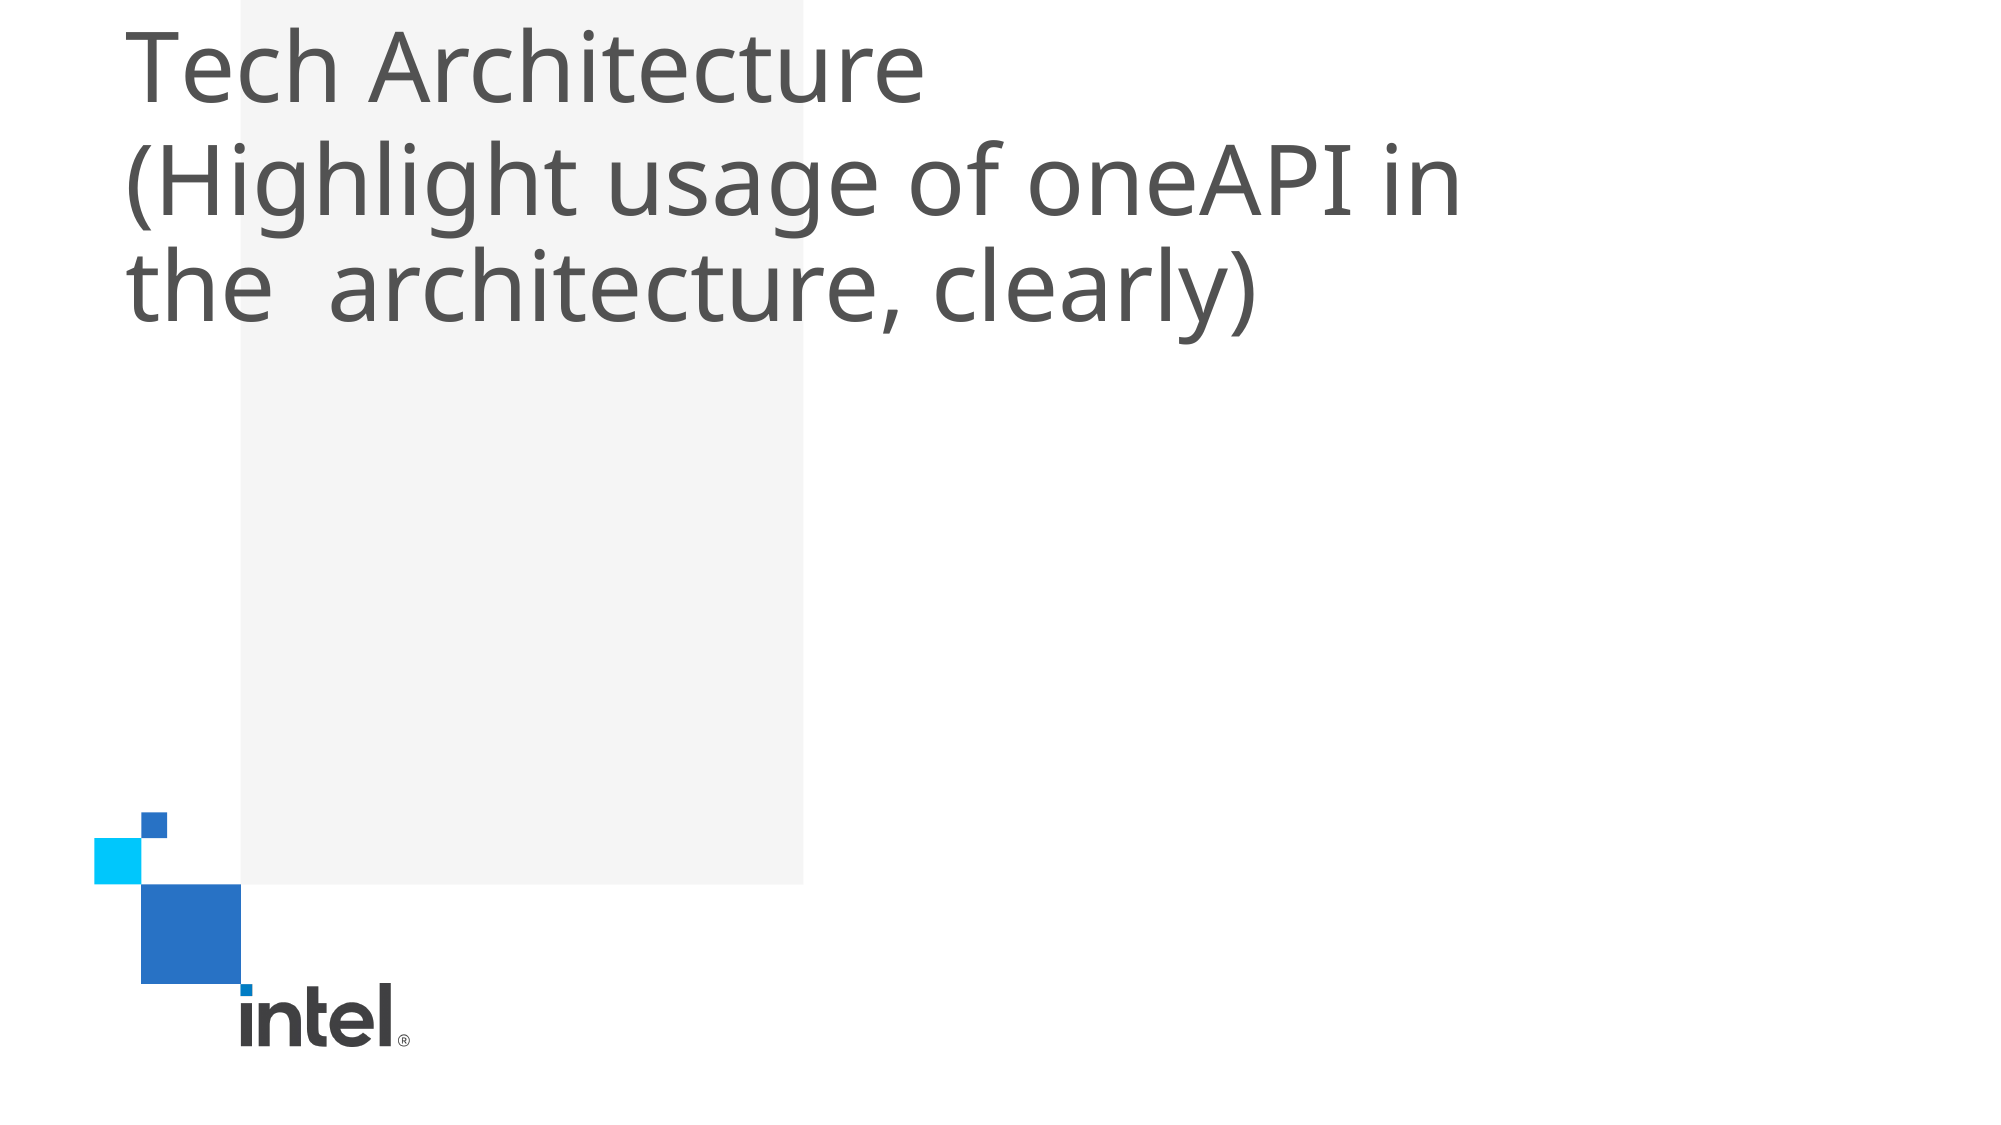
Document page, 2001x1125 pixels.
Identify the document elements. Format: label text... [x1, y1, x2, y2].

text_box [94, 0, 804, 1047]
text_box Tech Architecture (Highlight usage of oneAPI in the architecture, clearly) [808, 8, 1558, 341]
